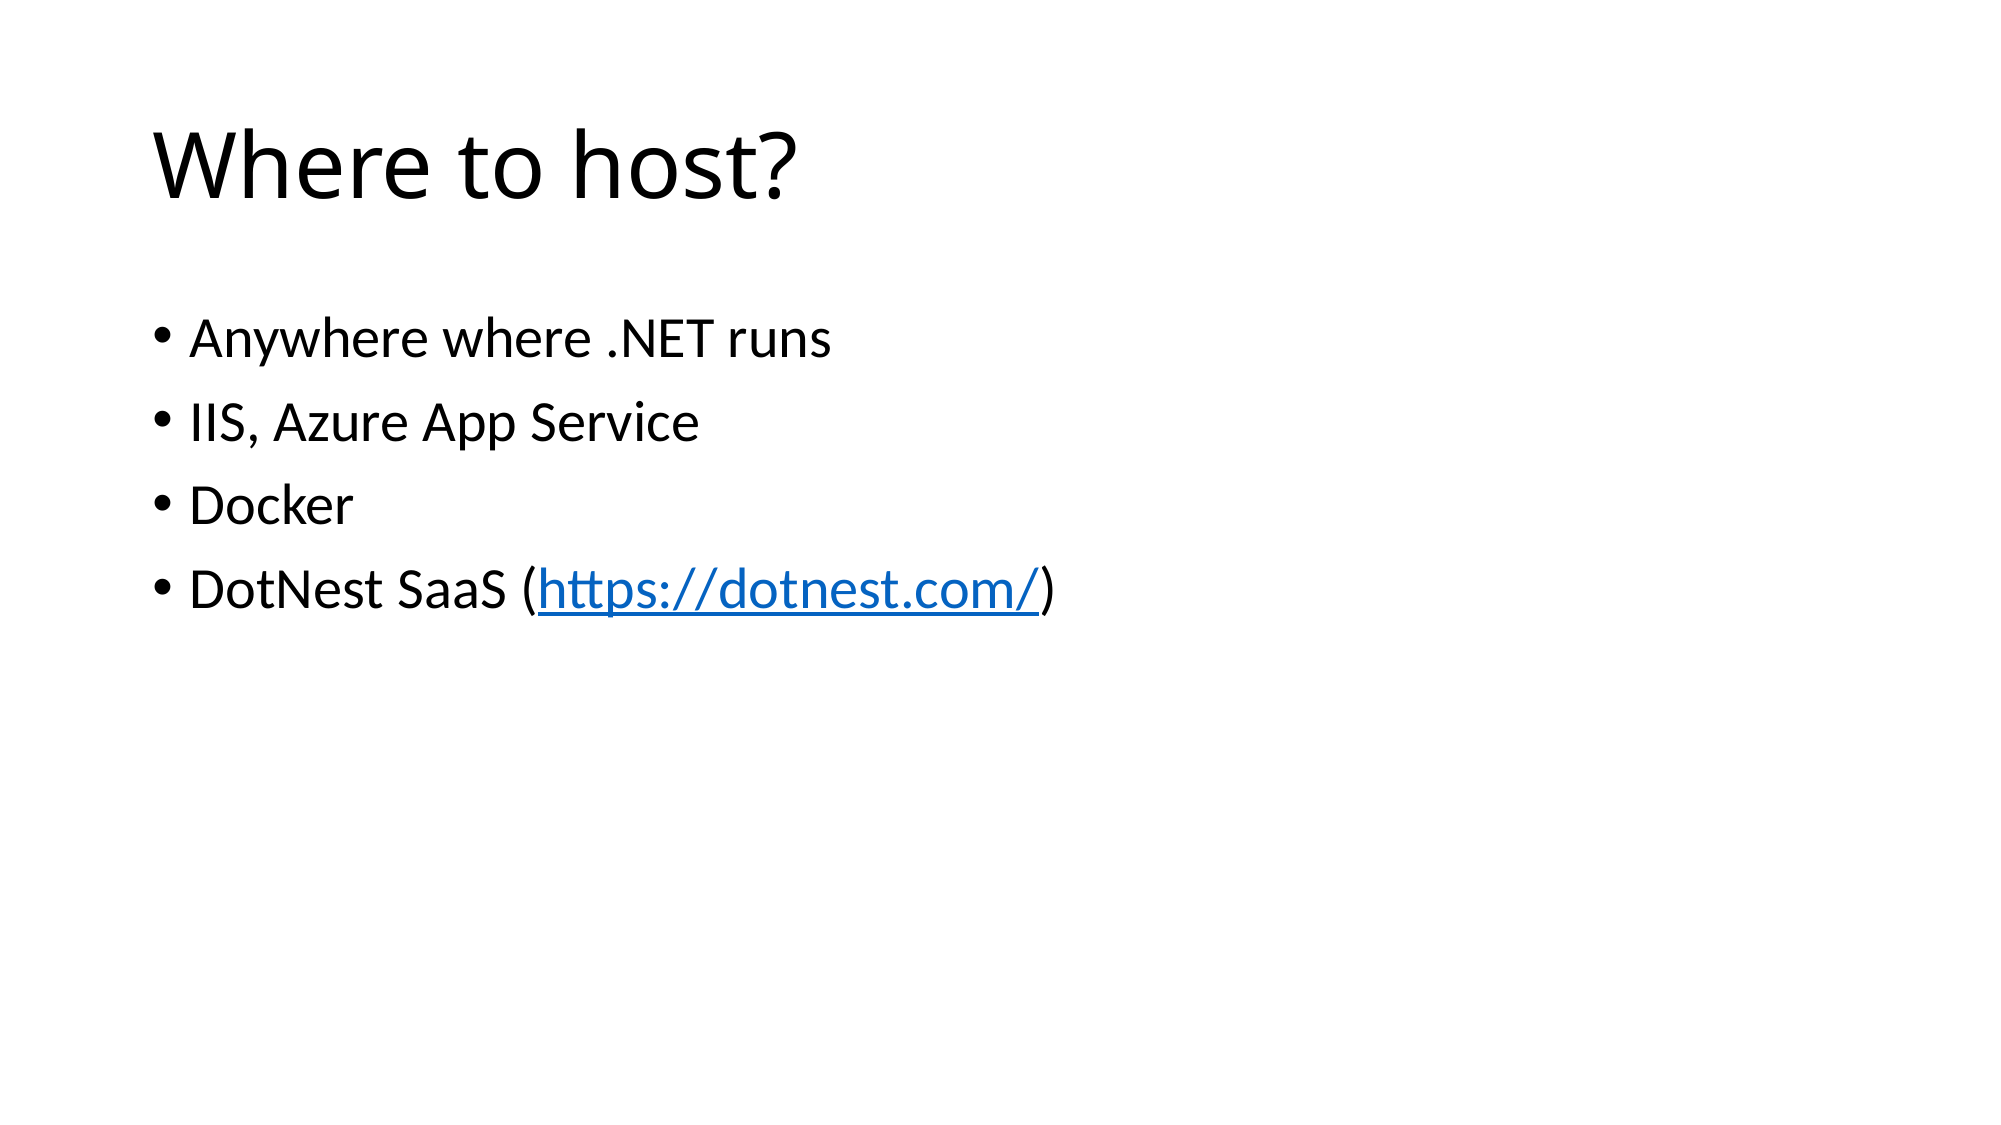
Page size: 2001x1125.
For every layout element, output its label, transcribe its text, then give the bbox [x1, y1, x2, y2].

list Anywhere where .NET runs IIS, Azure App Service Docker DotNest SaaS (https://dotnest.com/) [137, 299, 1863, 1014]
title Where to host? [137, 59, 1863, 278]
